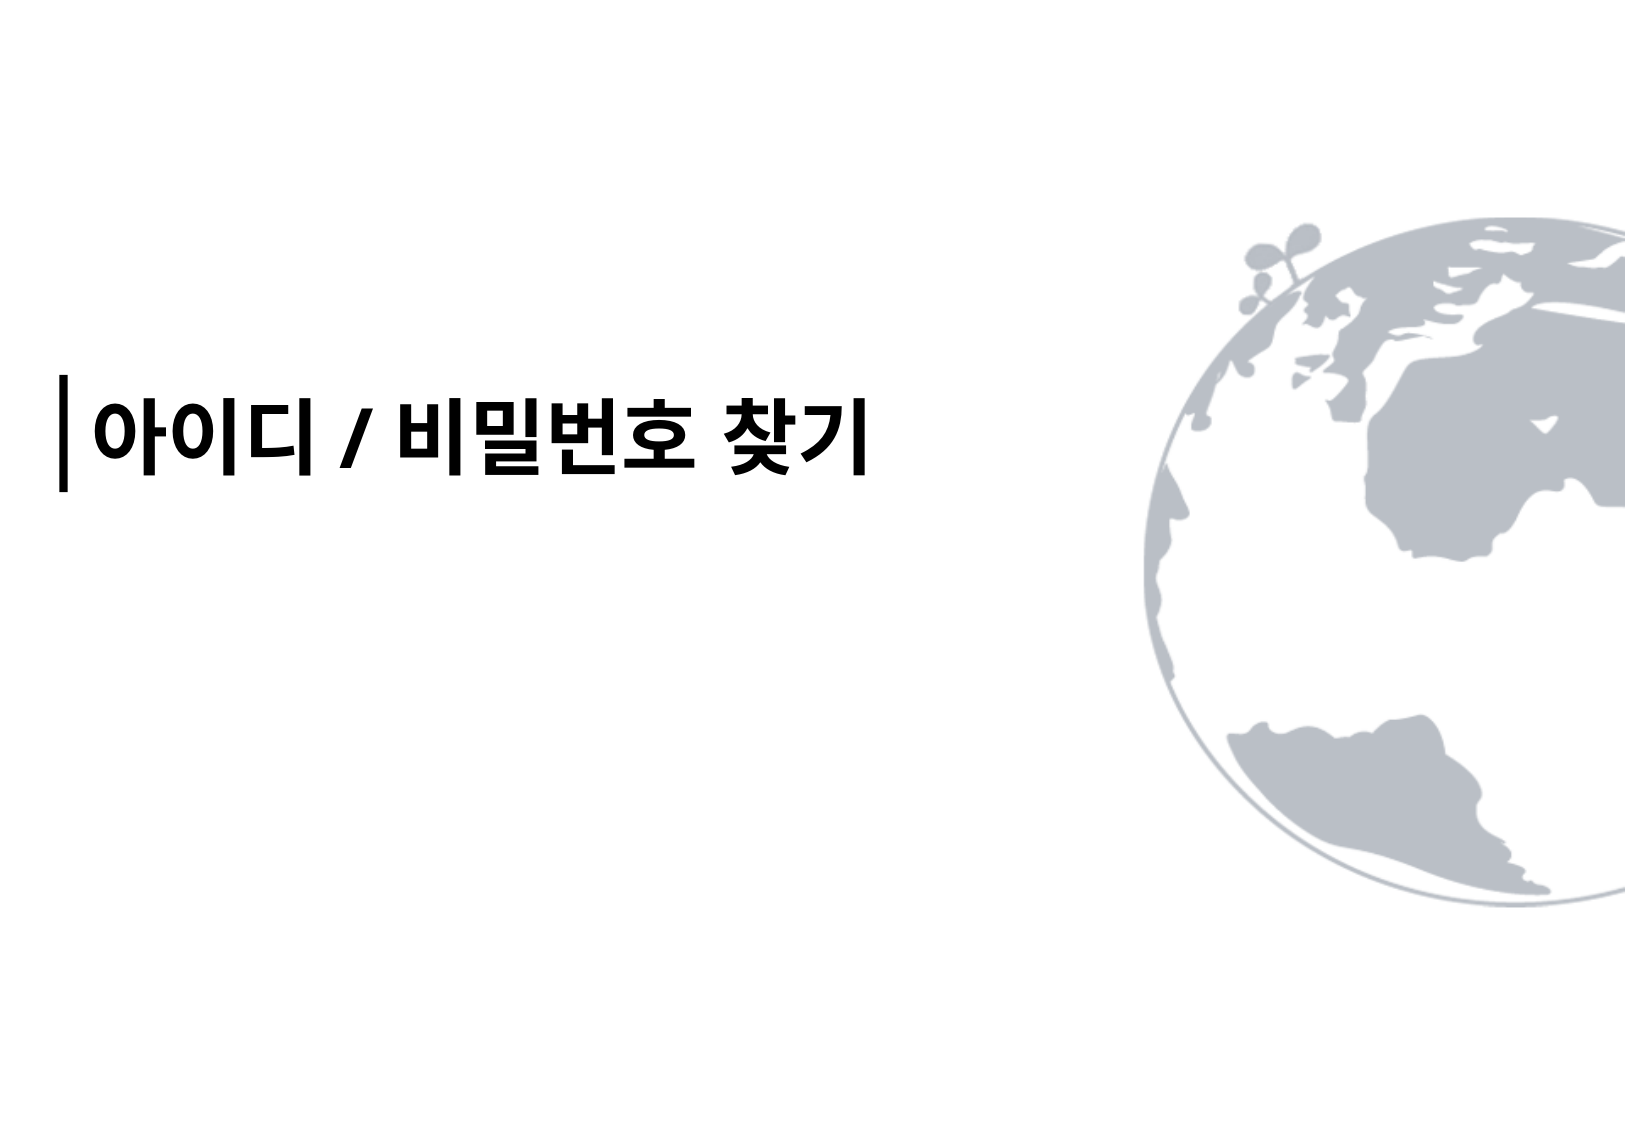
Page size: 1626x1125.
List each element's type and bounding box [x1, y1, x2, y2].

text_box [4, 377, 1575, 493]
picture [0, 210, 1625, 914]
